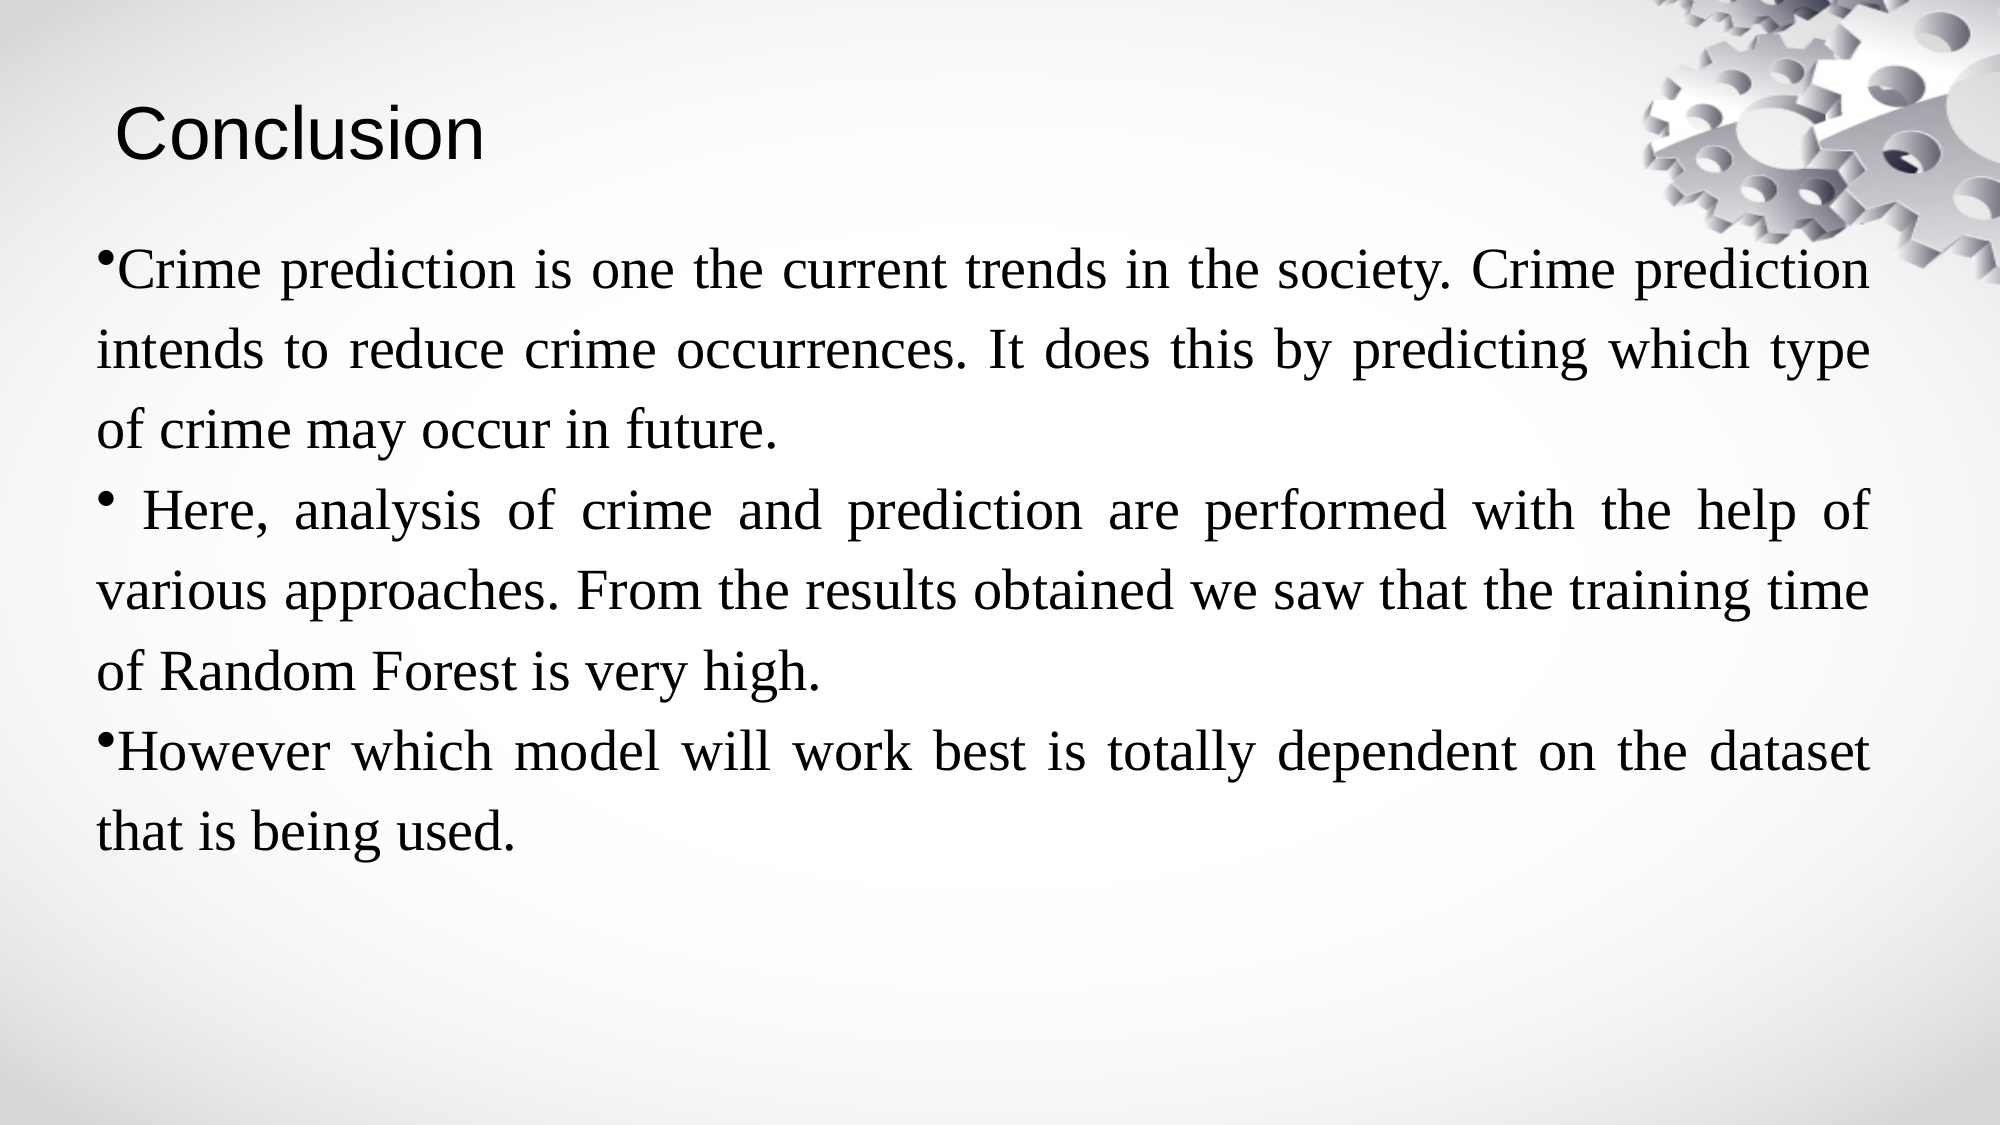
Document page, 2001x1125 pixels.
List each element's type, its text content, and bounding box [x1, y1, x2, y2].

picture [0, 0, 2000, 1125]
list Crime prediction is one the current trends in the society. Crime prediction intends to reduce crime occurrences. It does this by predicting which type of crime may occur in future. Here, analysis of crime and prediction are performed with the help of various approaches. From the results obtained we saw that the training time of Random Forest is very high. However which model will work best is totally dependent on the dataset that is being used. [81, 211, 1888, 1016]
title Conclusion [99, 30, 1901, 240]
